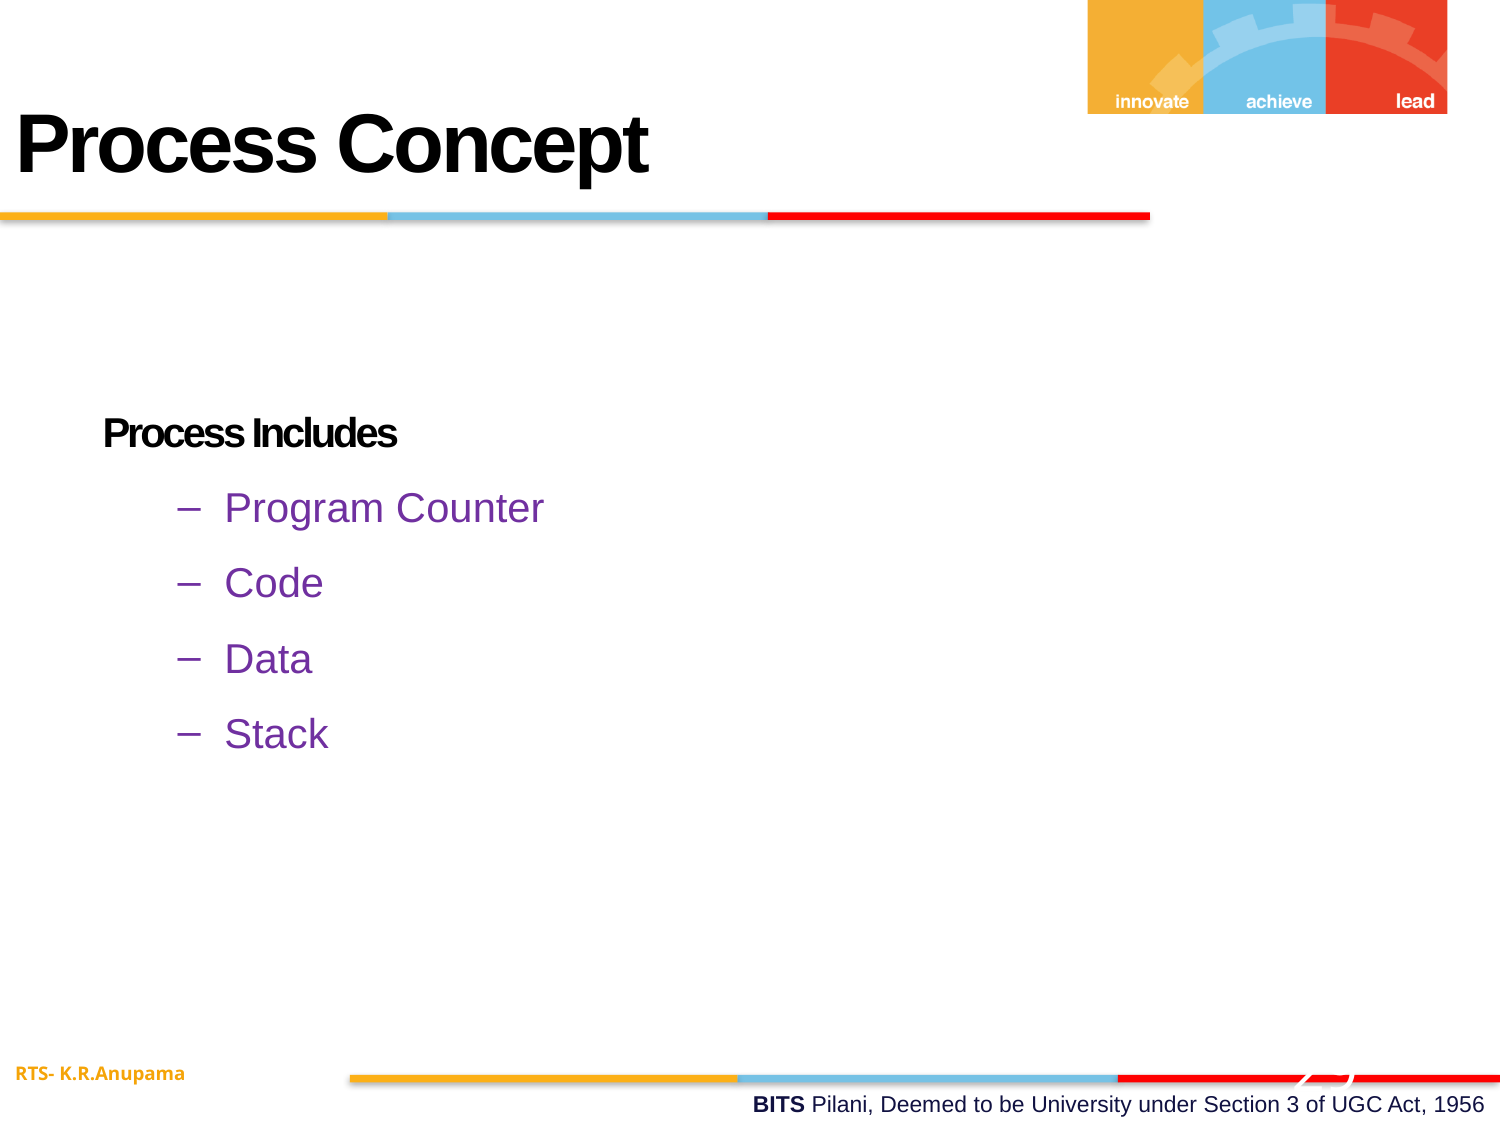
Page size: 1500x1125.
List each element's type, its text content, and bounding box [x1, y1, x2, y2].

picture [1087, 0, 1448, 114]
title Process Concept [0, 45, 1350, 233]
list Process Includes Program Counter Code Data Stack [87, 274, 938, 888]
footer RTS- K.R.Anupama [0, 1042, 475, 1103]
slide_number 29 [1149, 1042, 1500, 1103]
